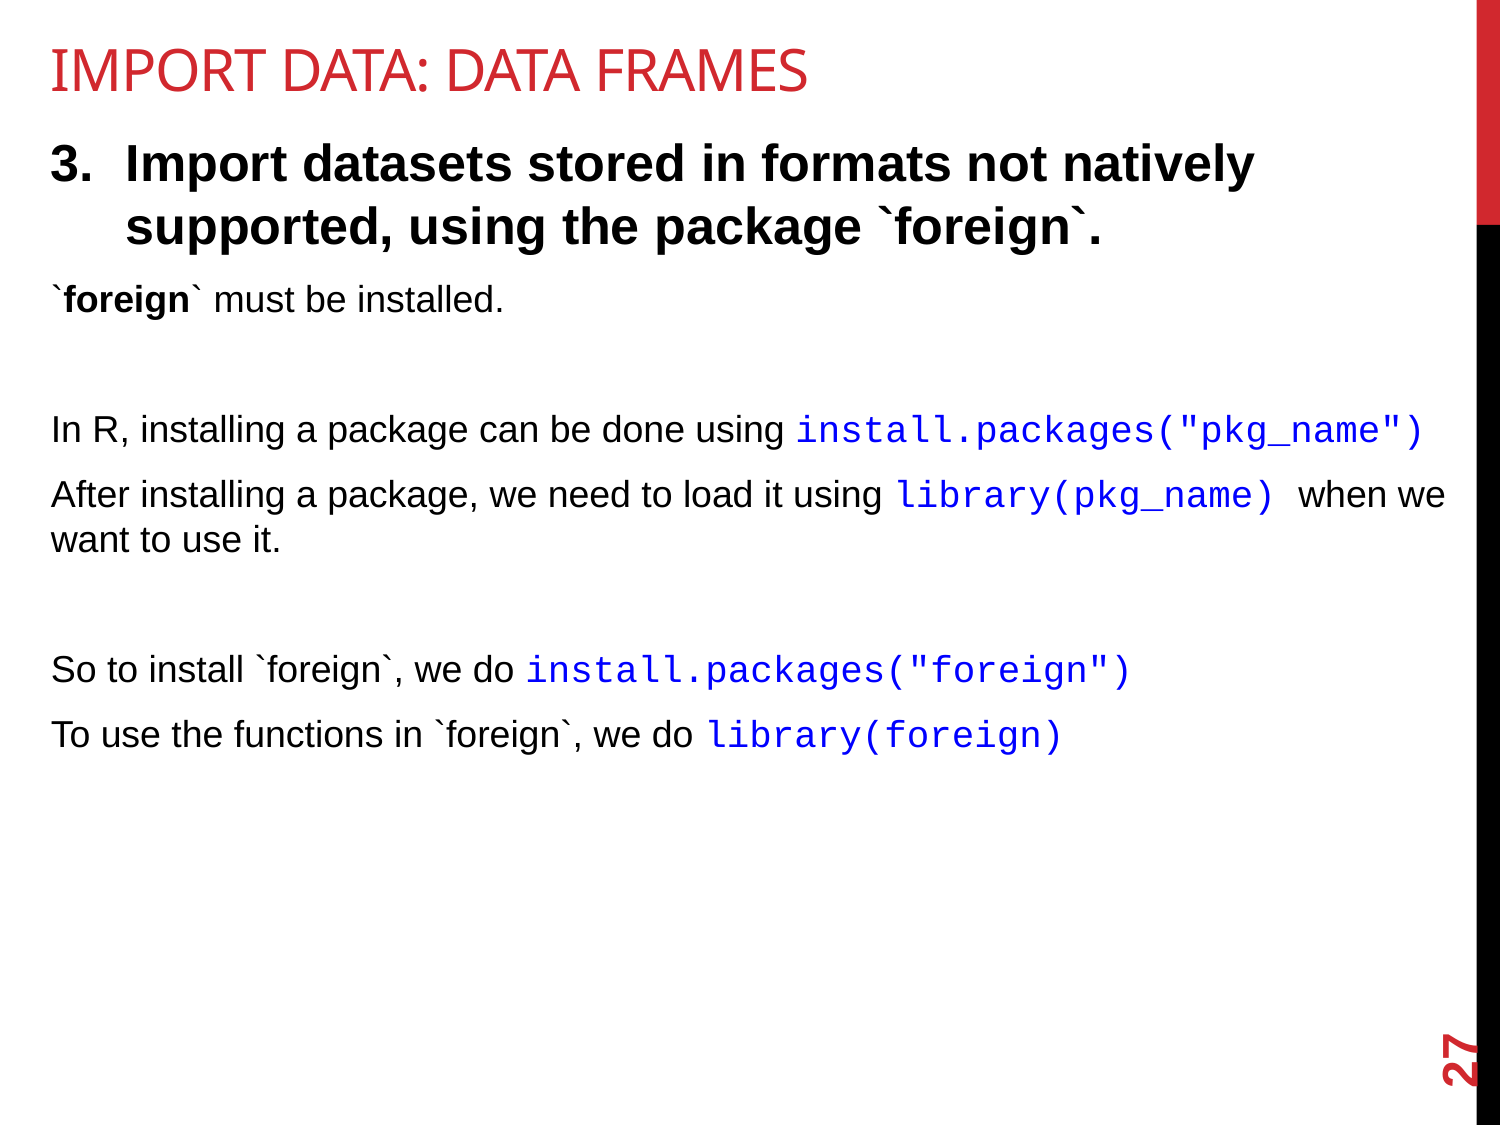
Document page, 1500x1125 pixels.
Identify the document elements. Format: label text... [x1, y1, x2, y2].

title IMPORT DATA: DATA FRAMES [35, 25, 1462, 111]
slide_number 27 [1427, 887, 1488, 1104]
list Import datasets stored in formats not natively supported, using the package `foreign`. `foreign` must be installed. In R, installing a package can be done using install.packages("pkg_name") After installing a package, we need to load it using library(pkg_name) when we want to use it. So to install `foreign`, we do install.packages("foreign") To use the functions in `foreign`, we do library(foreign) [35, 122, 1462, 1111]
